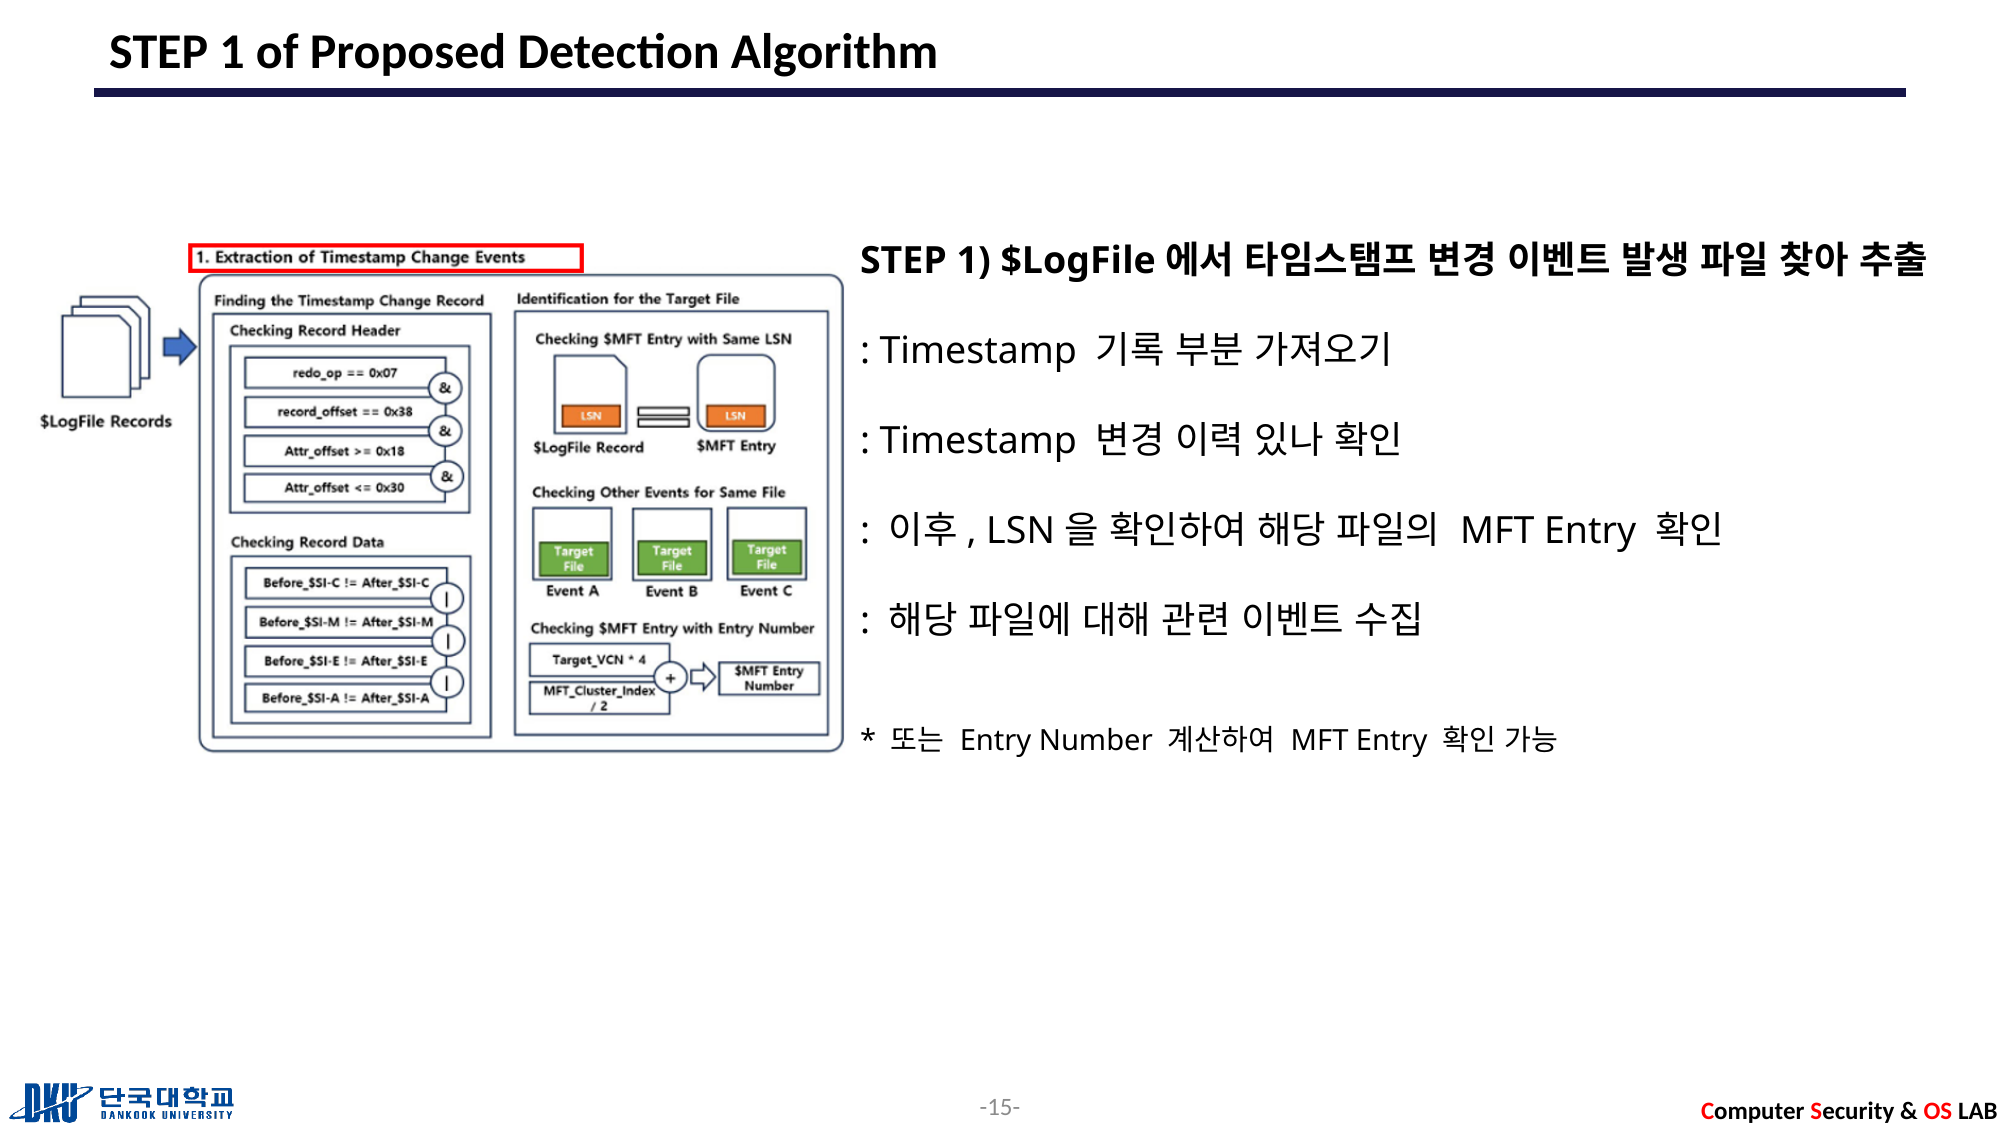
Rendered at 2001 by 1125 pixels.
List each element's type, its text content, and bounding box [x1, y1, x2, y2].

text_box STEP 1) $LogFile에서 타임스탬프 변경 이벤트 발생 파일 찾아 추출 : Timestamp 기록 부분 가져오기 : Timestamp 변경 이력 있나 확인 : 이후, LSN을 확인하여 해당 파일의 MFT Entry 확인 : 해당 파일에 대해 관련 이벤트 수집 * 또는 Entry Number 계산하여 MFT Entry 확인 가능 [845, 228, 1990, 764]
title STEP 1 of Proposed Detection Algorithm [94, 17, 1906, 90]
picture [2, 983, 240, 1125]
slide_number 15 [953, 1075, 1047, 1125]
picture [28, 186, 846, 761]
